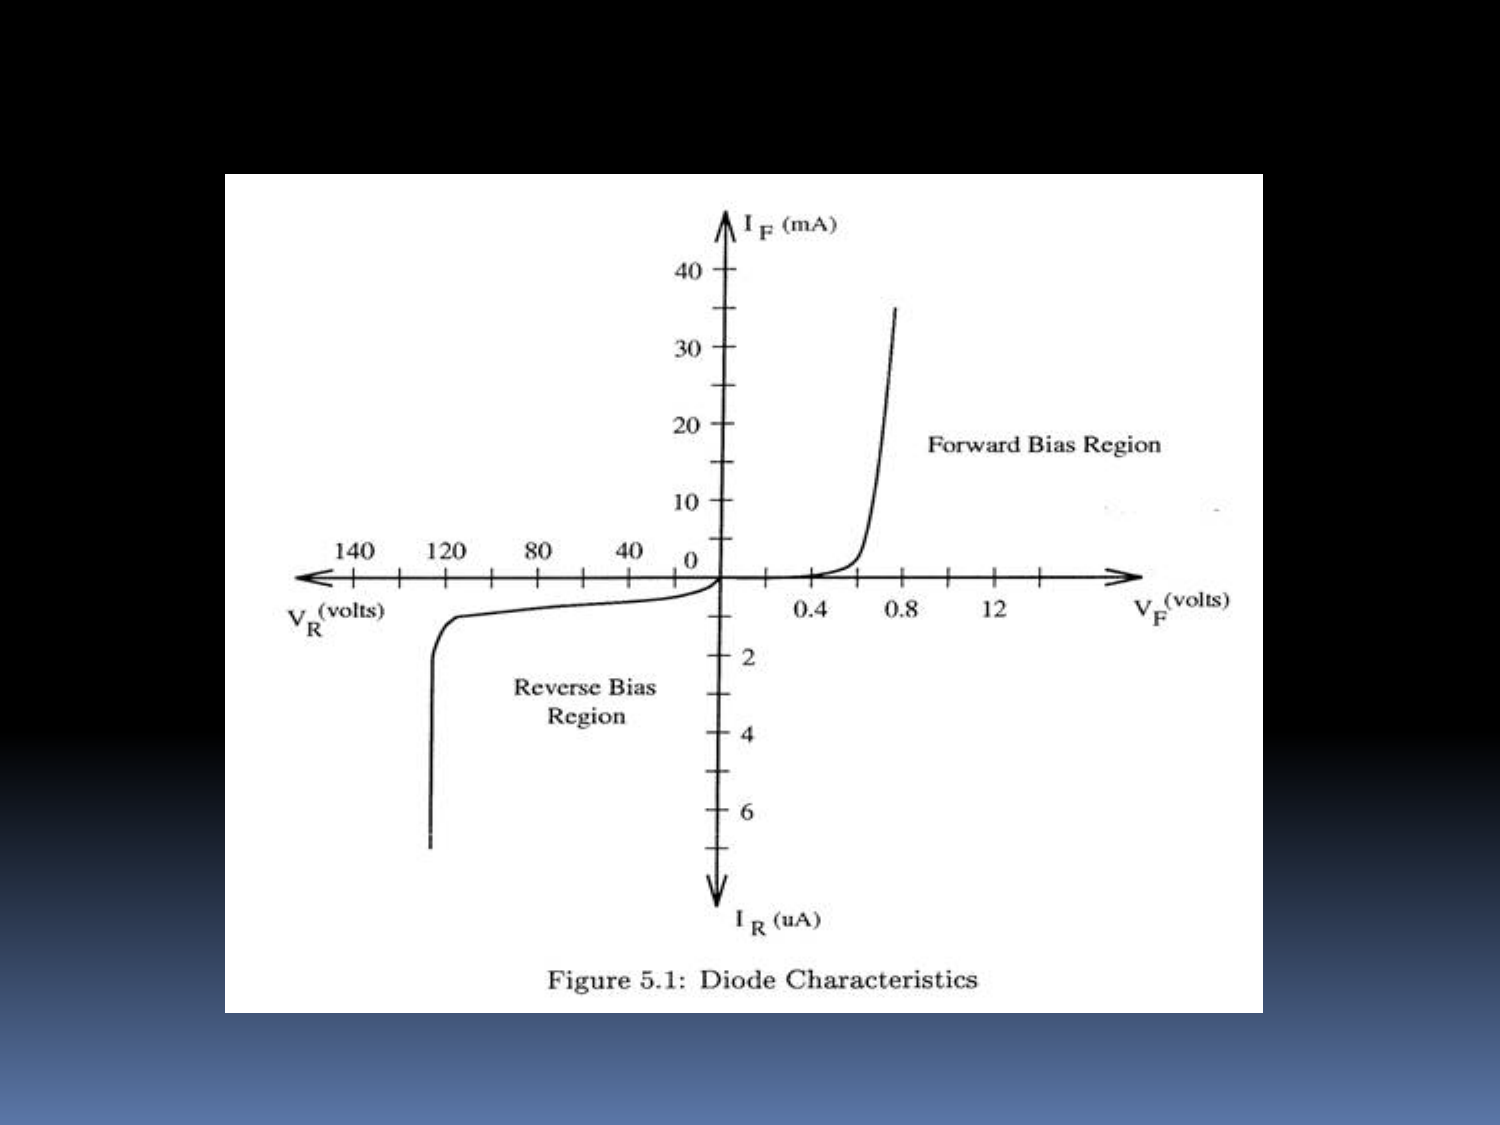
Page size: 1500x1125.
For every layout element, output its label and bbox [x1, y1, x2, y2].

picture [224, 173, 1263, 1013]
